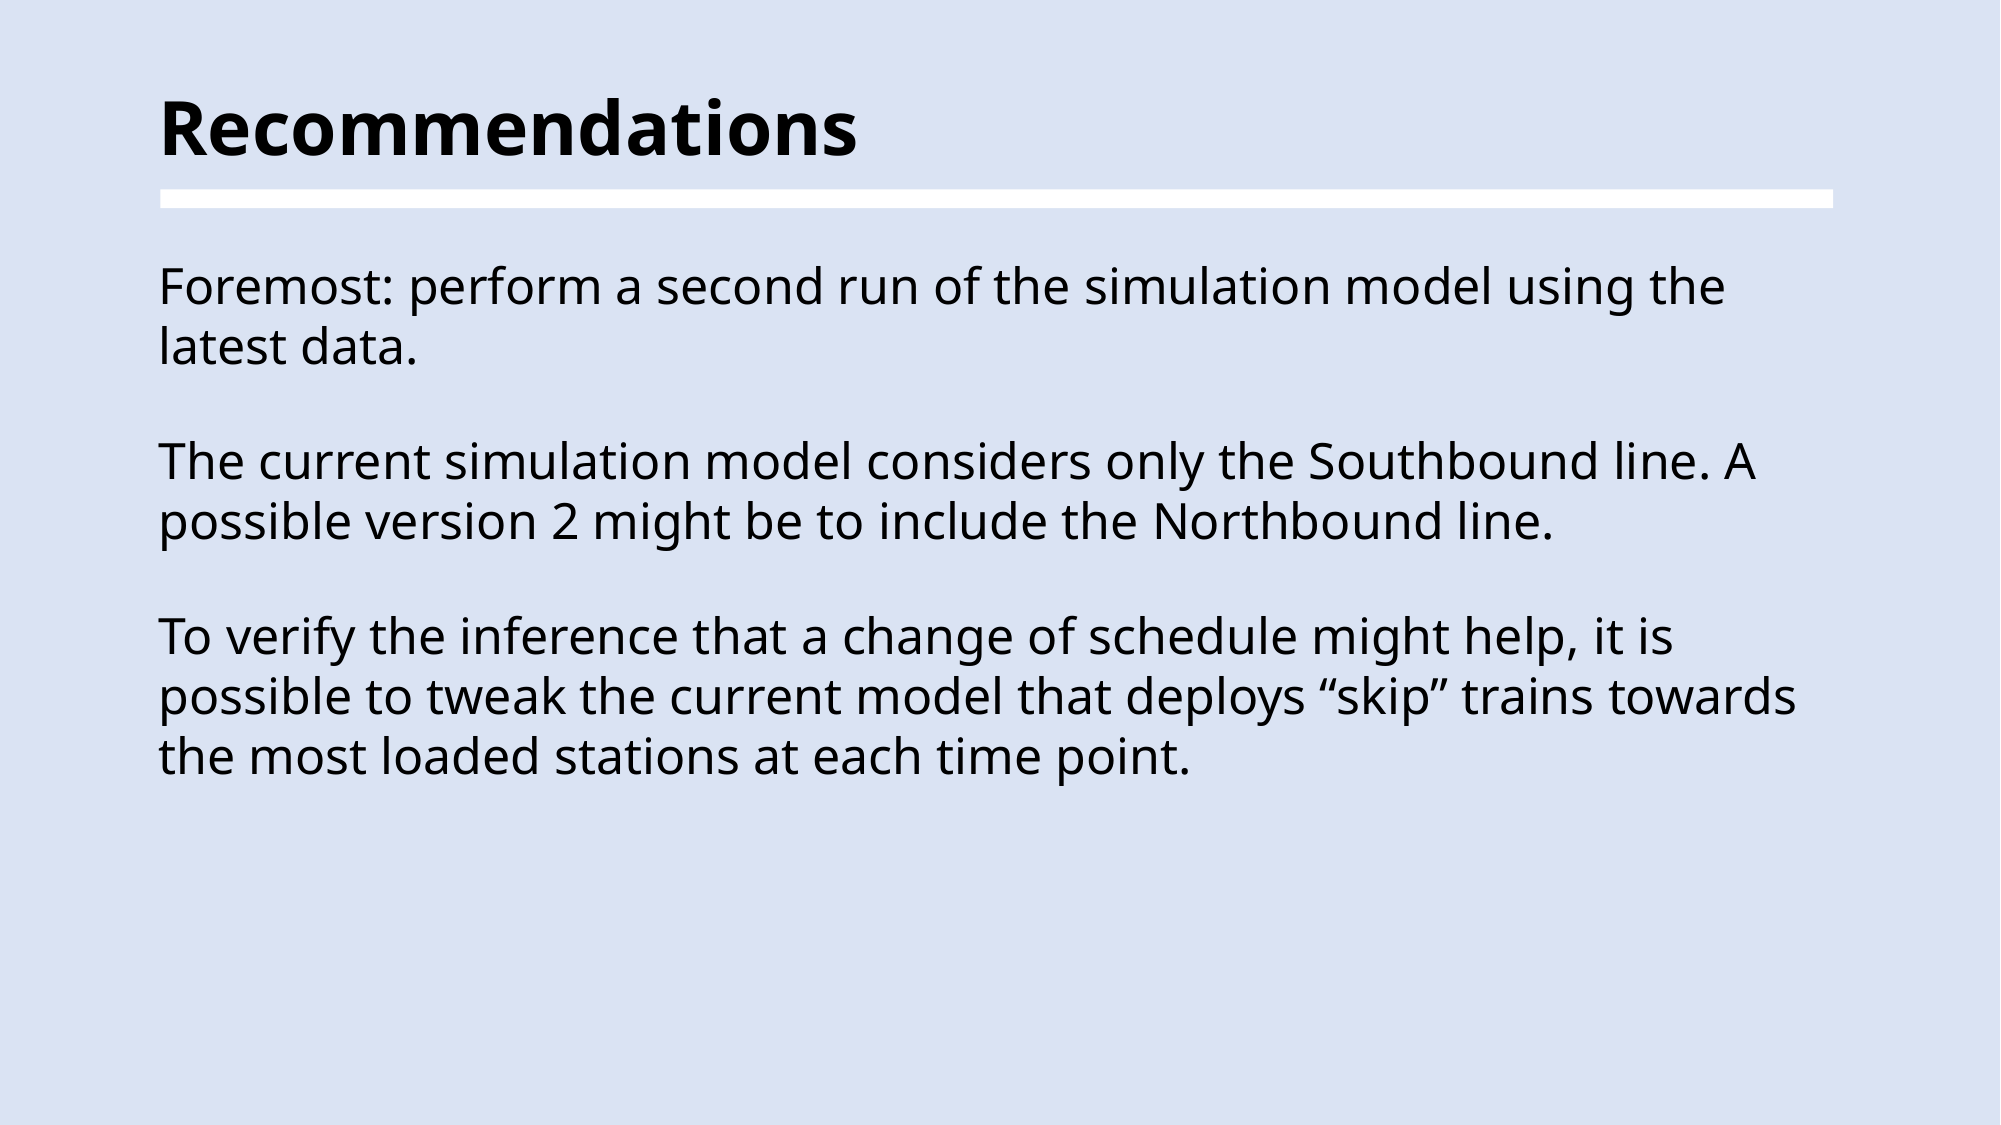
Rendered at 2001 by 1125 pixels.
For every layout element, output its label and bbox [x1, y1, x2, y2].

text_box [143, 72, 1548, 178]
text_box [143, 422, 1850, 557]
text_box [143, 246, 1850, 382]
text_box [143, 597, 1850, 792]
text_box [159, 188, 1834, 209]
